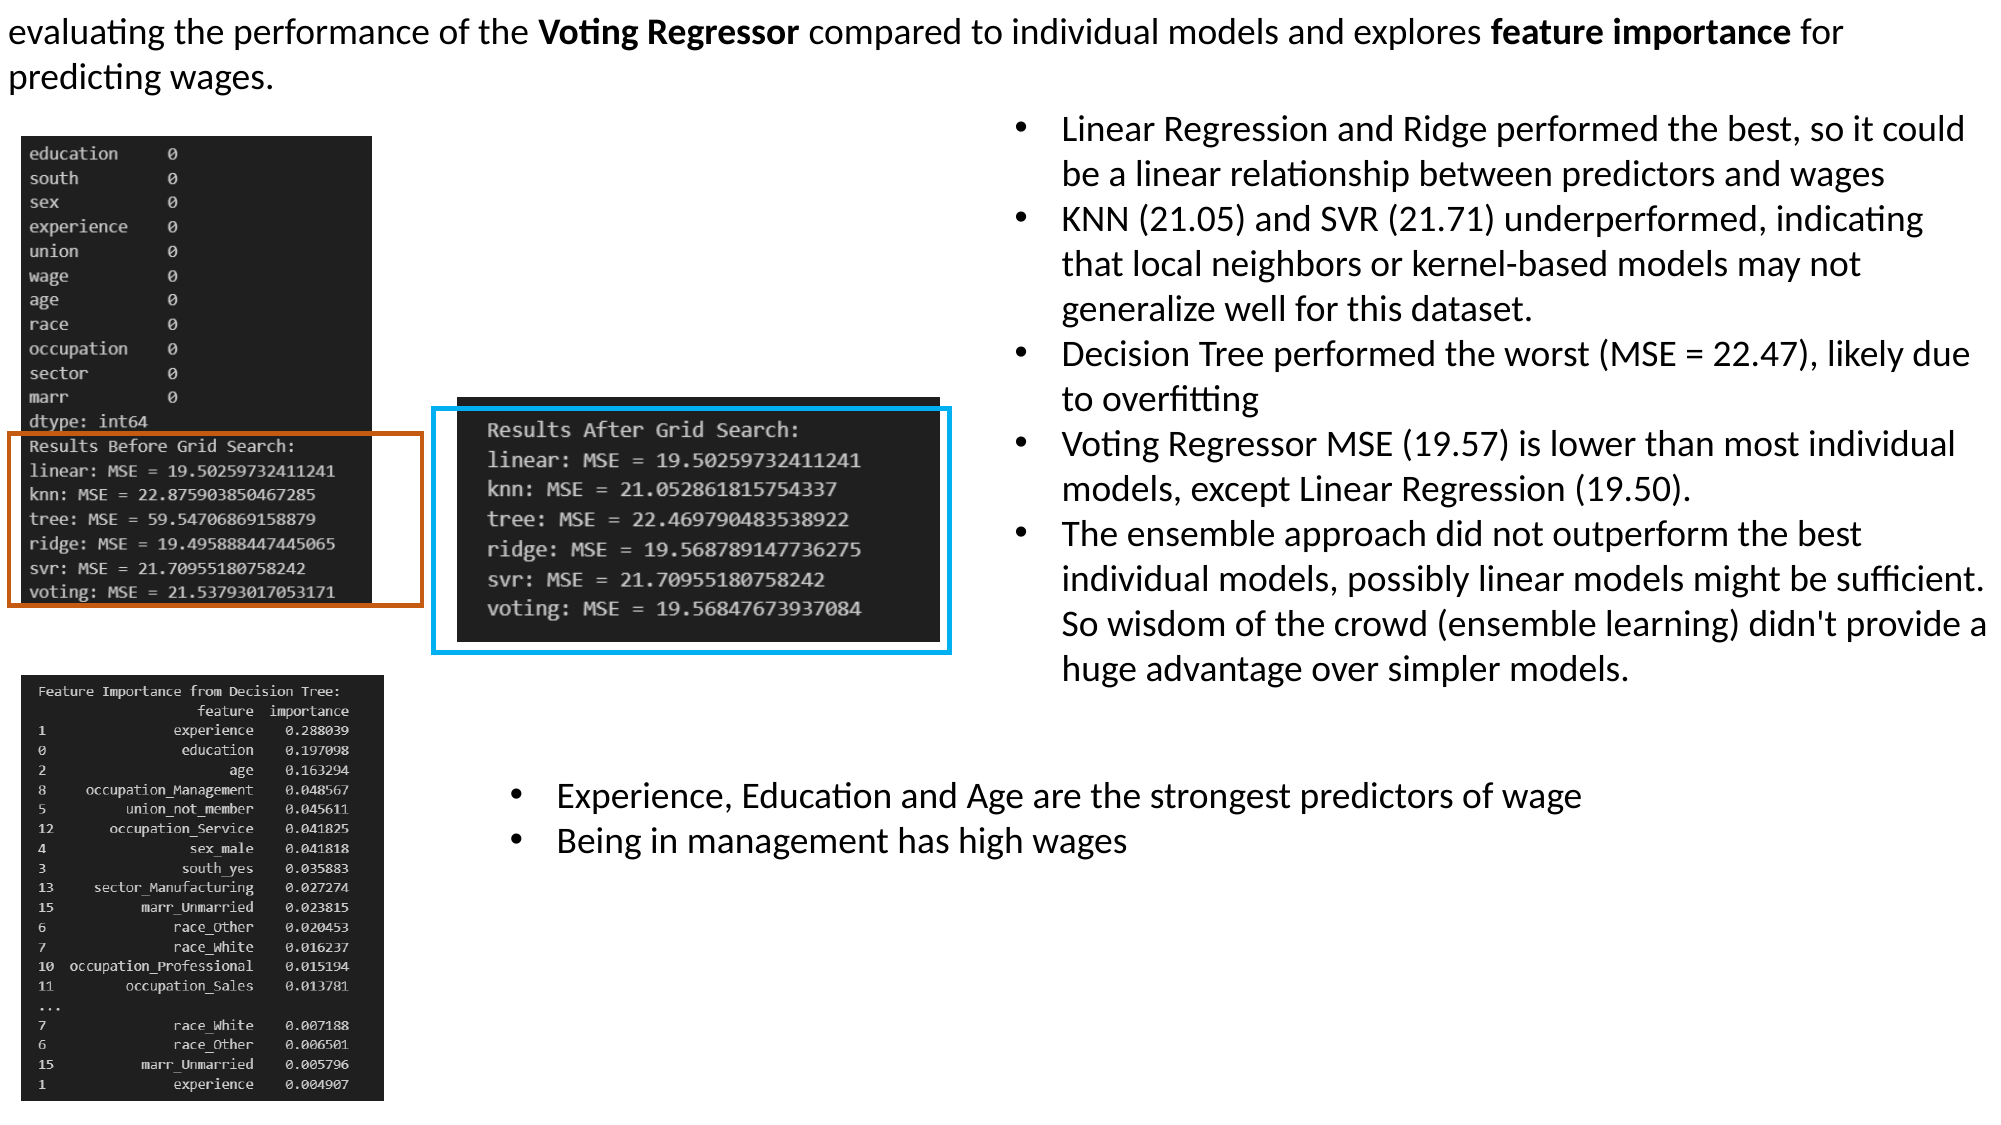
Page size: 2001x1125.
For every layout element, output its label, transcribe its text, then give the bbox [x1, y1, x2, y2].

text_box [8, 432, 423, 607]
text_box Experience, Education and Age are the strongest predictors of wage Being in management has high wages [495, 763, 1599, 869]
picture [457, 412, 940, 642]
text_box [433, 407, 950, 653]
picture [457, 397, 940, 405]
text_box evaluating the performance of the Voting Regressor compared to individual models and explores feature importance for predicting wages. [0, 0, 2000, 105]
text_box Linear Regression and Ridge performed the best, so it could be a linear relationship between predictors and wages KNN (21.05) and SVR (21.71) underperformed, indicating that local neighbors or kernel-based models may not generalize well for this dataset. Decision Tree performed the worst (MSE = 22.47), likely due to overfitting Voting Regressor MSE (19.57) is lower than most individual models, except Linear Regression (19.50). The ensemble approach did not outperform the best individual models, possibly linear models might be sufficient. So wisdom of the crowd (ensemble learning) didn't provide a huge advantage over simpler models. [999, 96, 2000, 697]
picture [21, 136, 373, 606]
picture [21, 675, 384, 1101]
